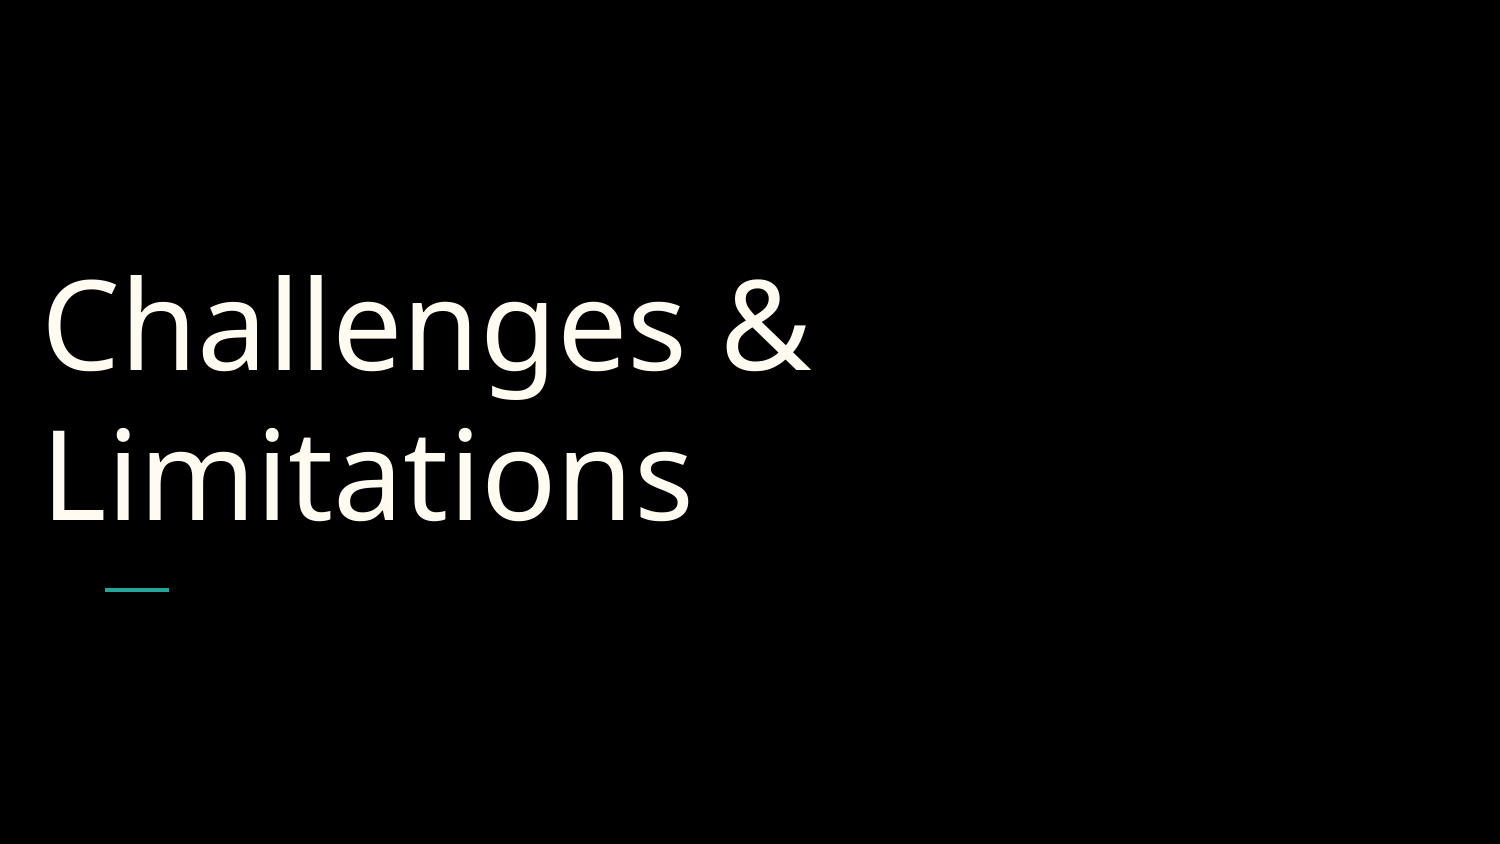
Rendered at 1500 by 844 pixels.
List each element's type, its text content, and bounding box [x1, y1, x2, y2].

title Challenges & Limitations [26, 310, 1465, 561]
